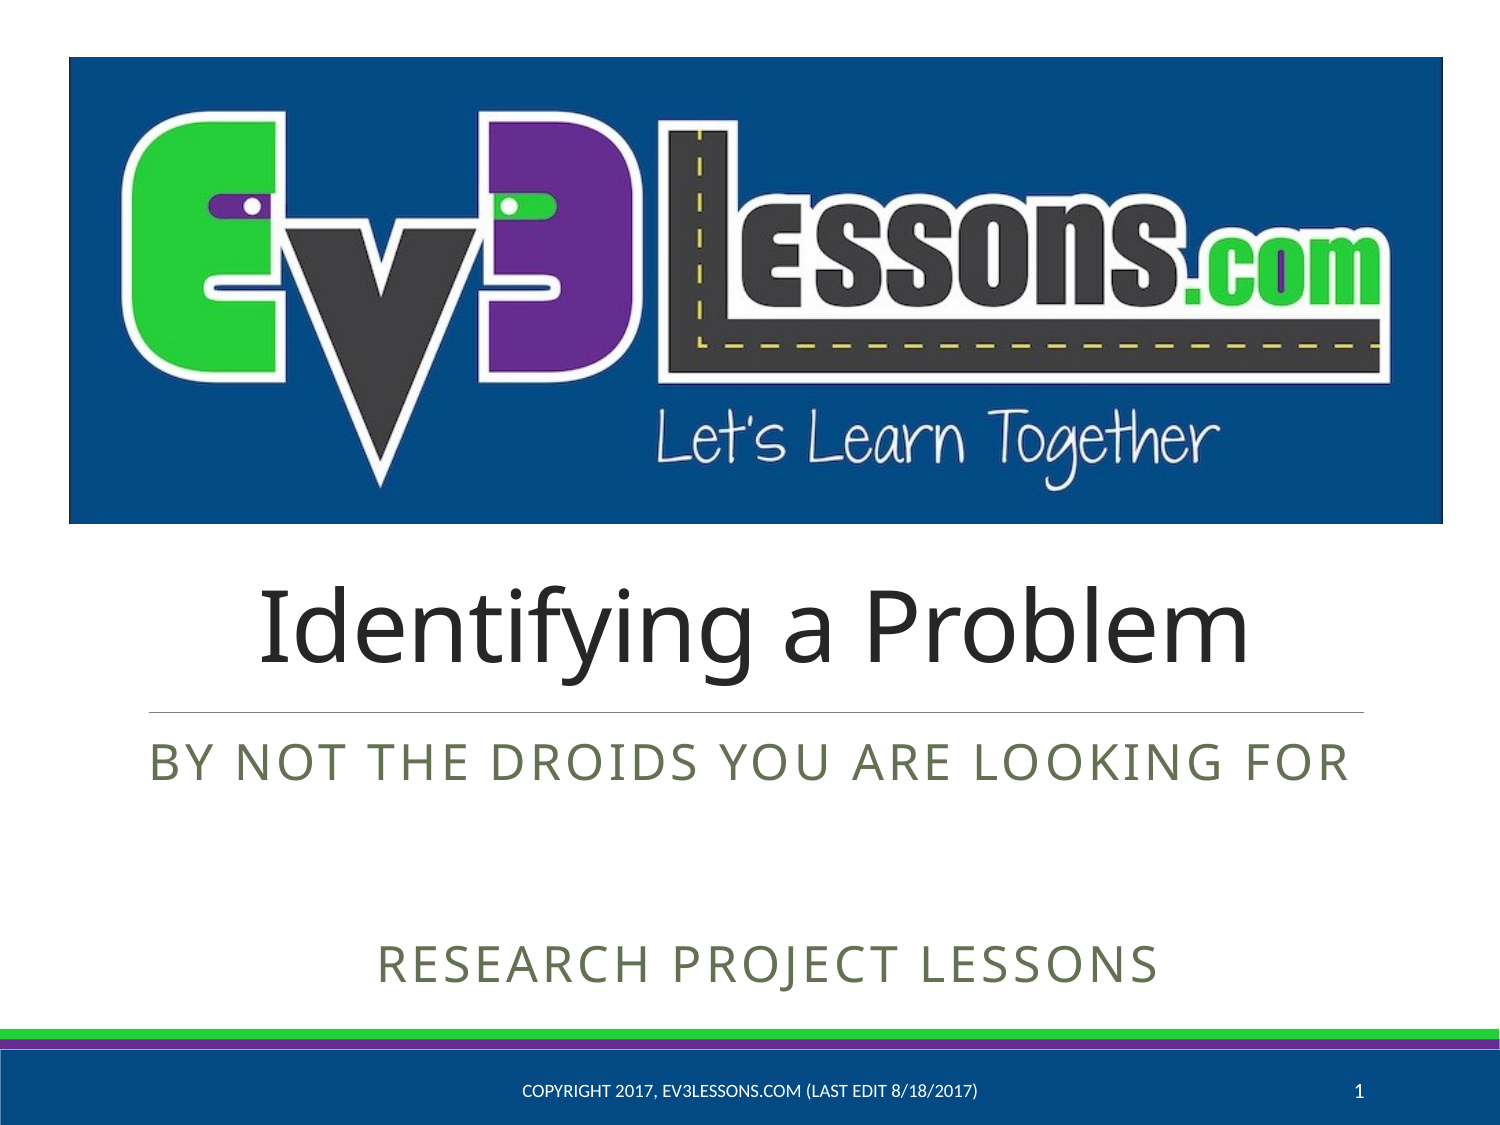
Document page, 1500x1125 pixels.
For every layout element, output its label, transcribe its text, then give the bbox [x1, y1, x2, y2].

title Identifying a Problem [98, 540, 1414, 691]
footer Copyright 2017, EV3Lessons.com (Last Edit 8/18/2017) [453, 1059, 1047, 1120]
subtitle By Not the Droids YOU ARE LOOKING FOR [130, 729, 1369, 810]
slide_number 1 [1218, 1059, 1380, 1120]
picture [69, 57, 1443, 524]
